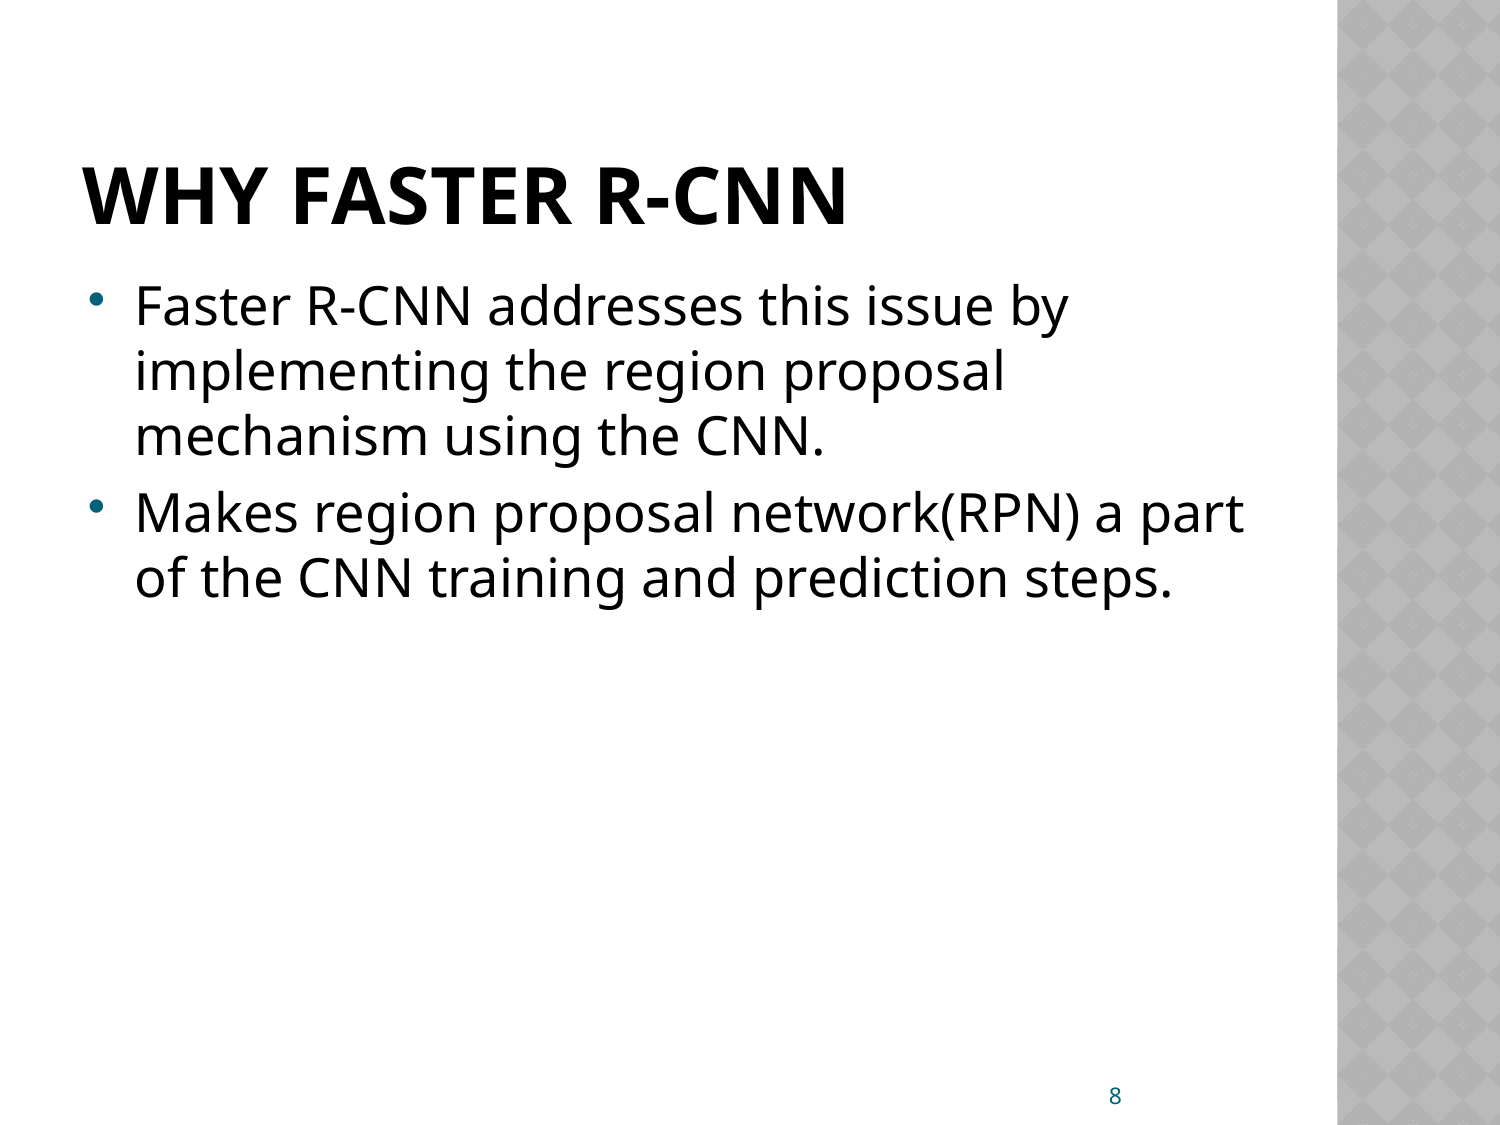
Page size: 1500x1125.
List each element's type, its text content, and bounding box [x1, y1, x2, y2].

list Faster R-CNN addresses this issue by implementing the region proposal mechanism using the CNN. Makes region proposal network(RPN) a part of the CNN training and prediction steps. [75, 264, 1263, 1059]
title WHY FASTER r-CNN [75, 52, 1263, 240]
slide_number 8 [1025, 1075, 1122, 1113]
